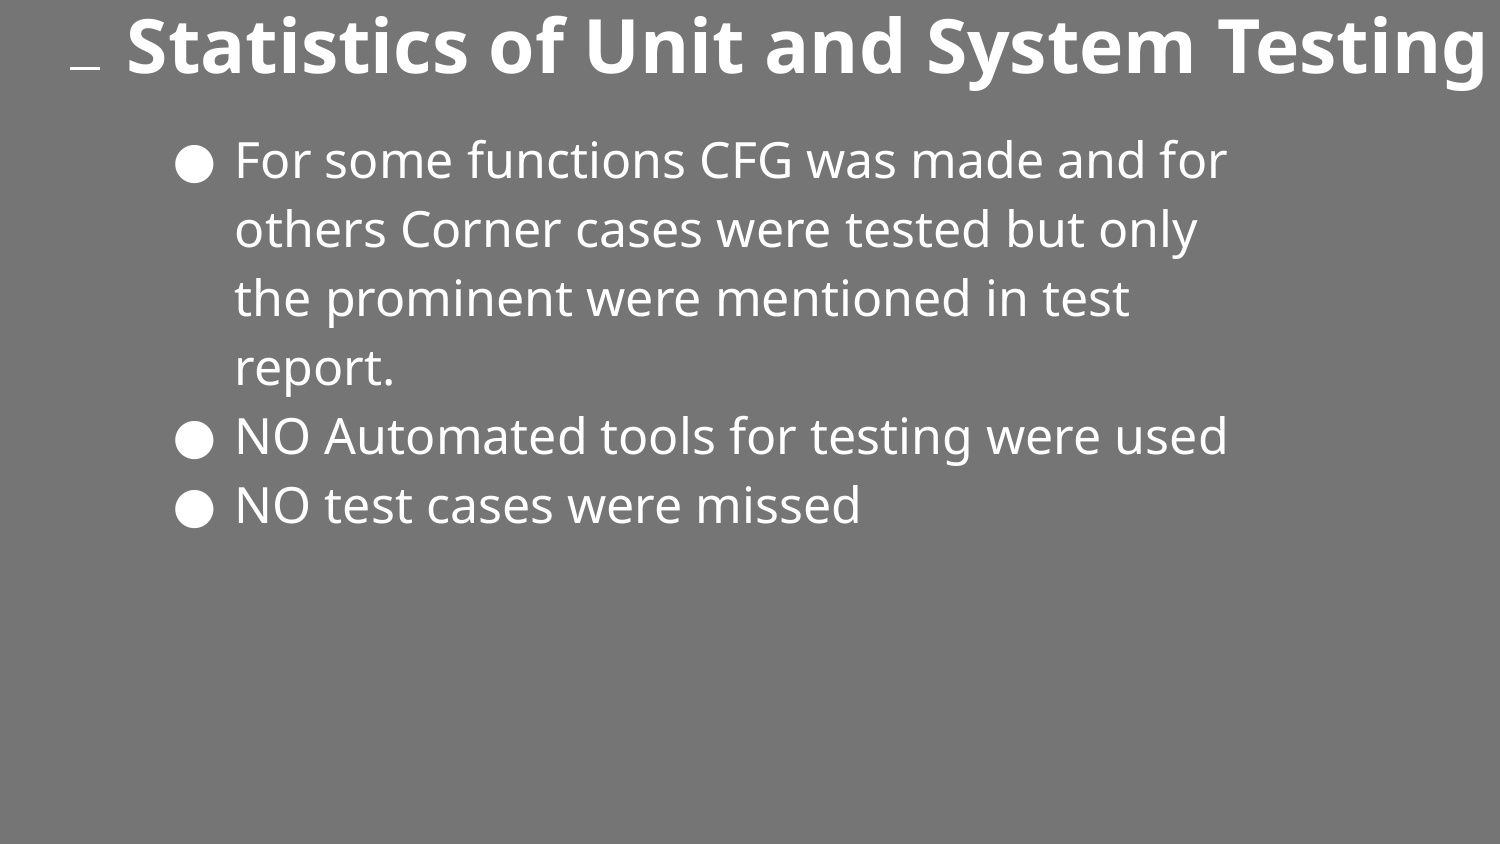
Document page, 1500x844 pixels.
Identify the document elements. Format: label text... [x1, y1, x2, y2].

text_box For some functions CFG was made and for others Corner cases were tested but only the prominent were mentioned in test report. NO Automated tools for testing were used NO test cases were missed [145, 104, 1299, 825]
title Statistics of Unit and System Testing [111, 0, 1500, 87]
